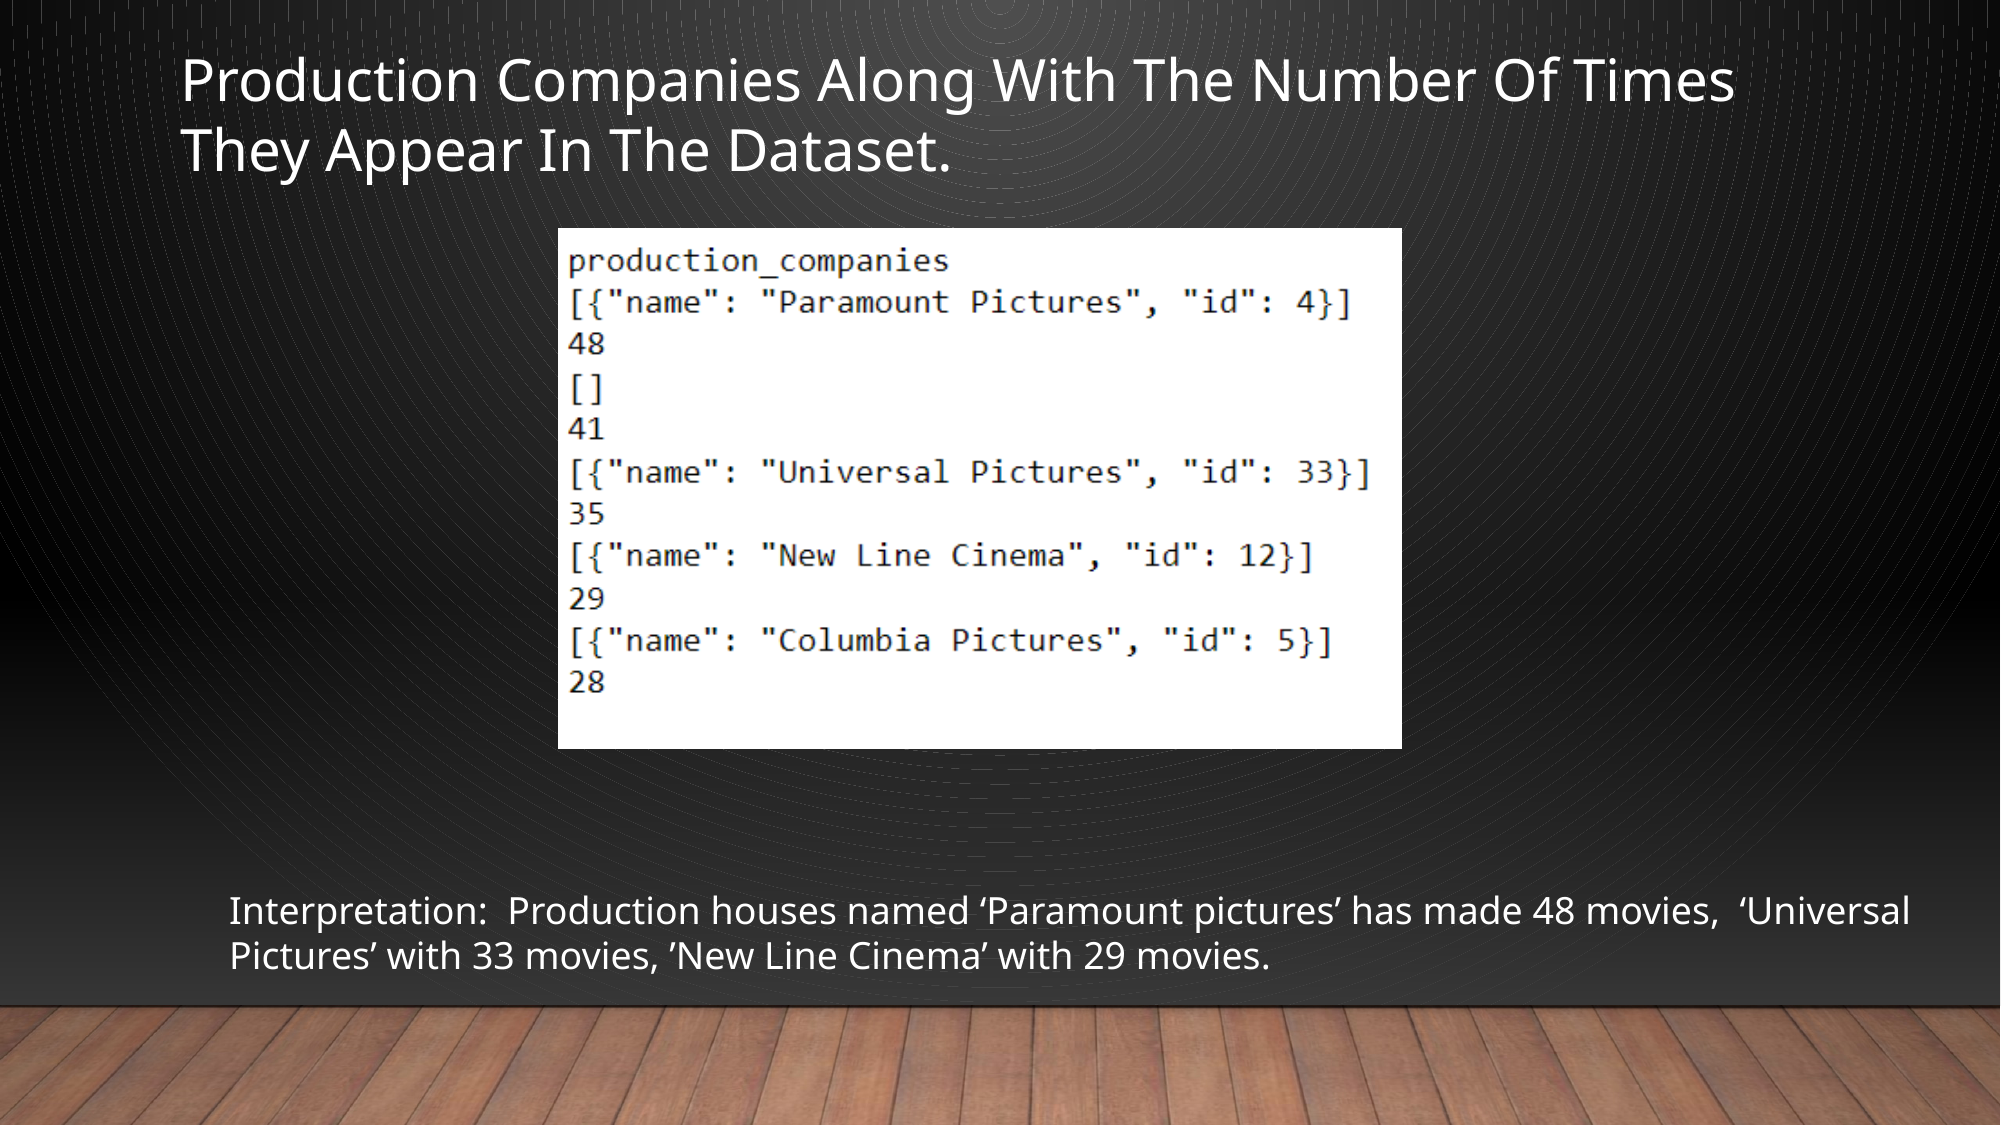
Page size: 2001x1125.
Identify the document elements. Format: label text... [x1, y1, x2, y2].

text_box Production Companies Along With The Number Of Times They Appear In The Dataset. [165, 35, 1795, 191]
picture [558, 227, 1402, 750]
text_box Interpretation: Production houses named ‘Paramount pictures’ has made 48 movies, ‘Universal Pictures’ with 33 movies, ’New Line Cinema’ with 29 movies. [214, 880, 1950, 985]
picture [0, 1005, 2000, 1125]
